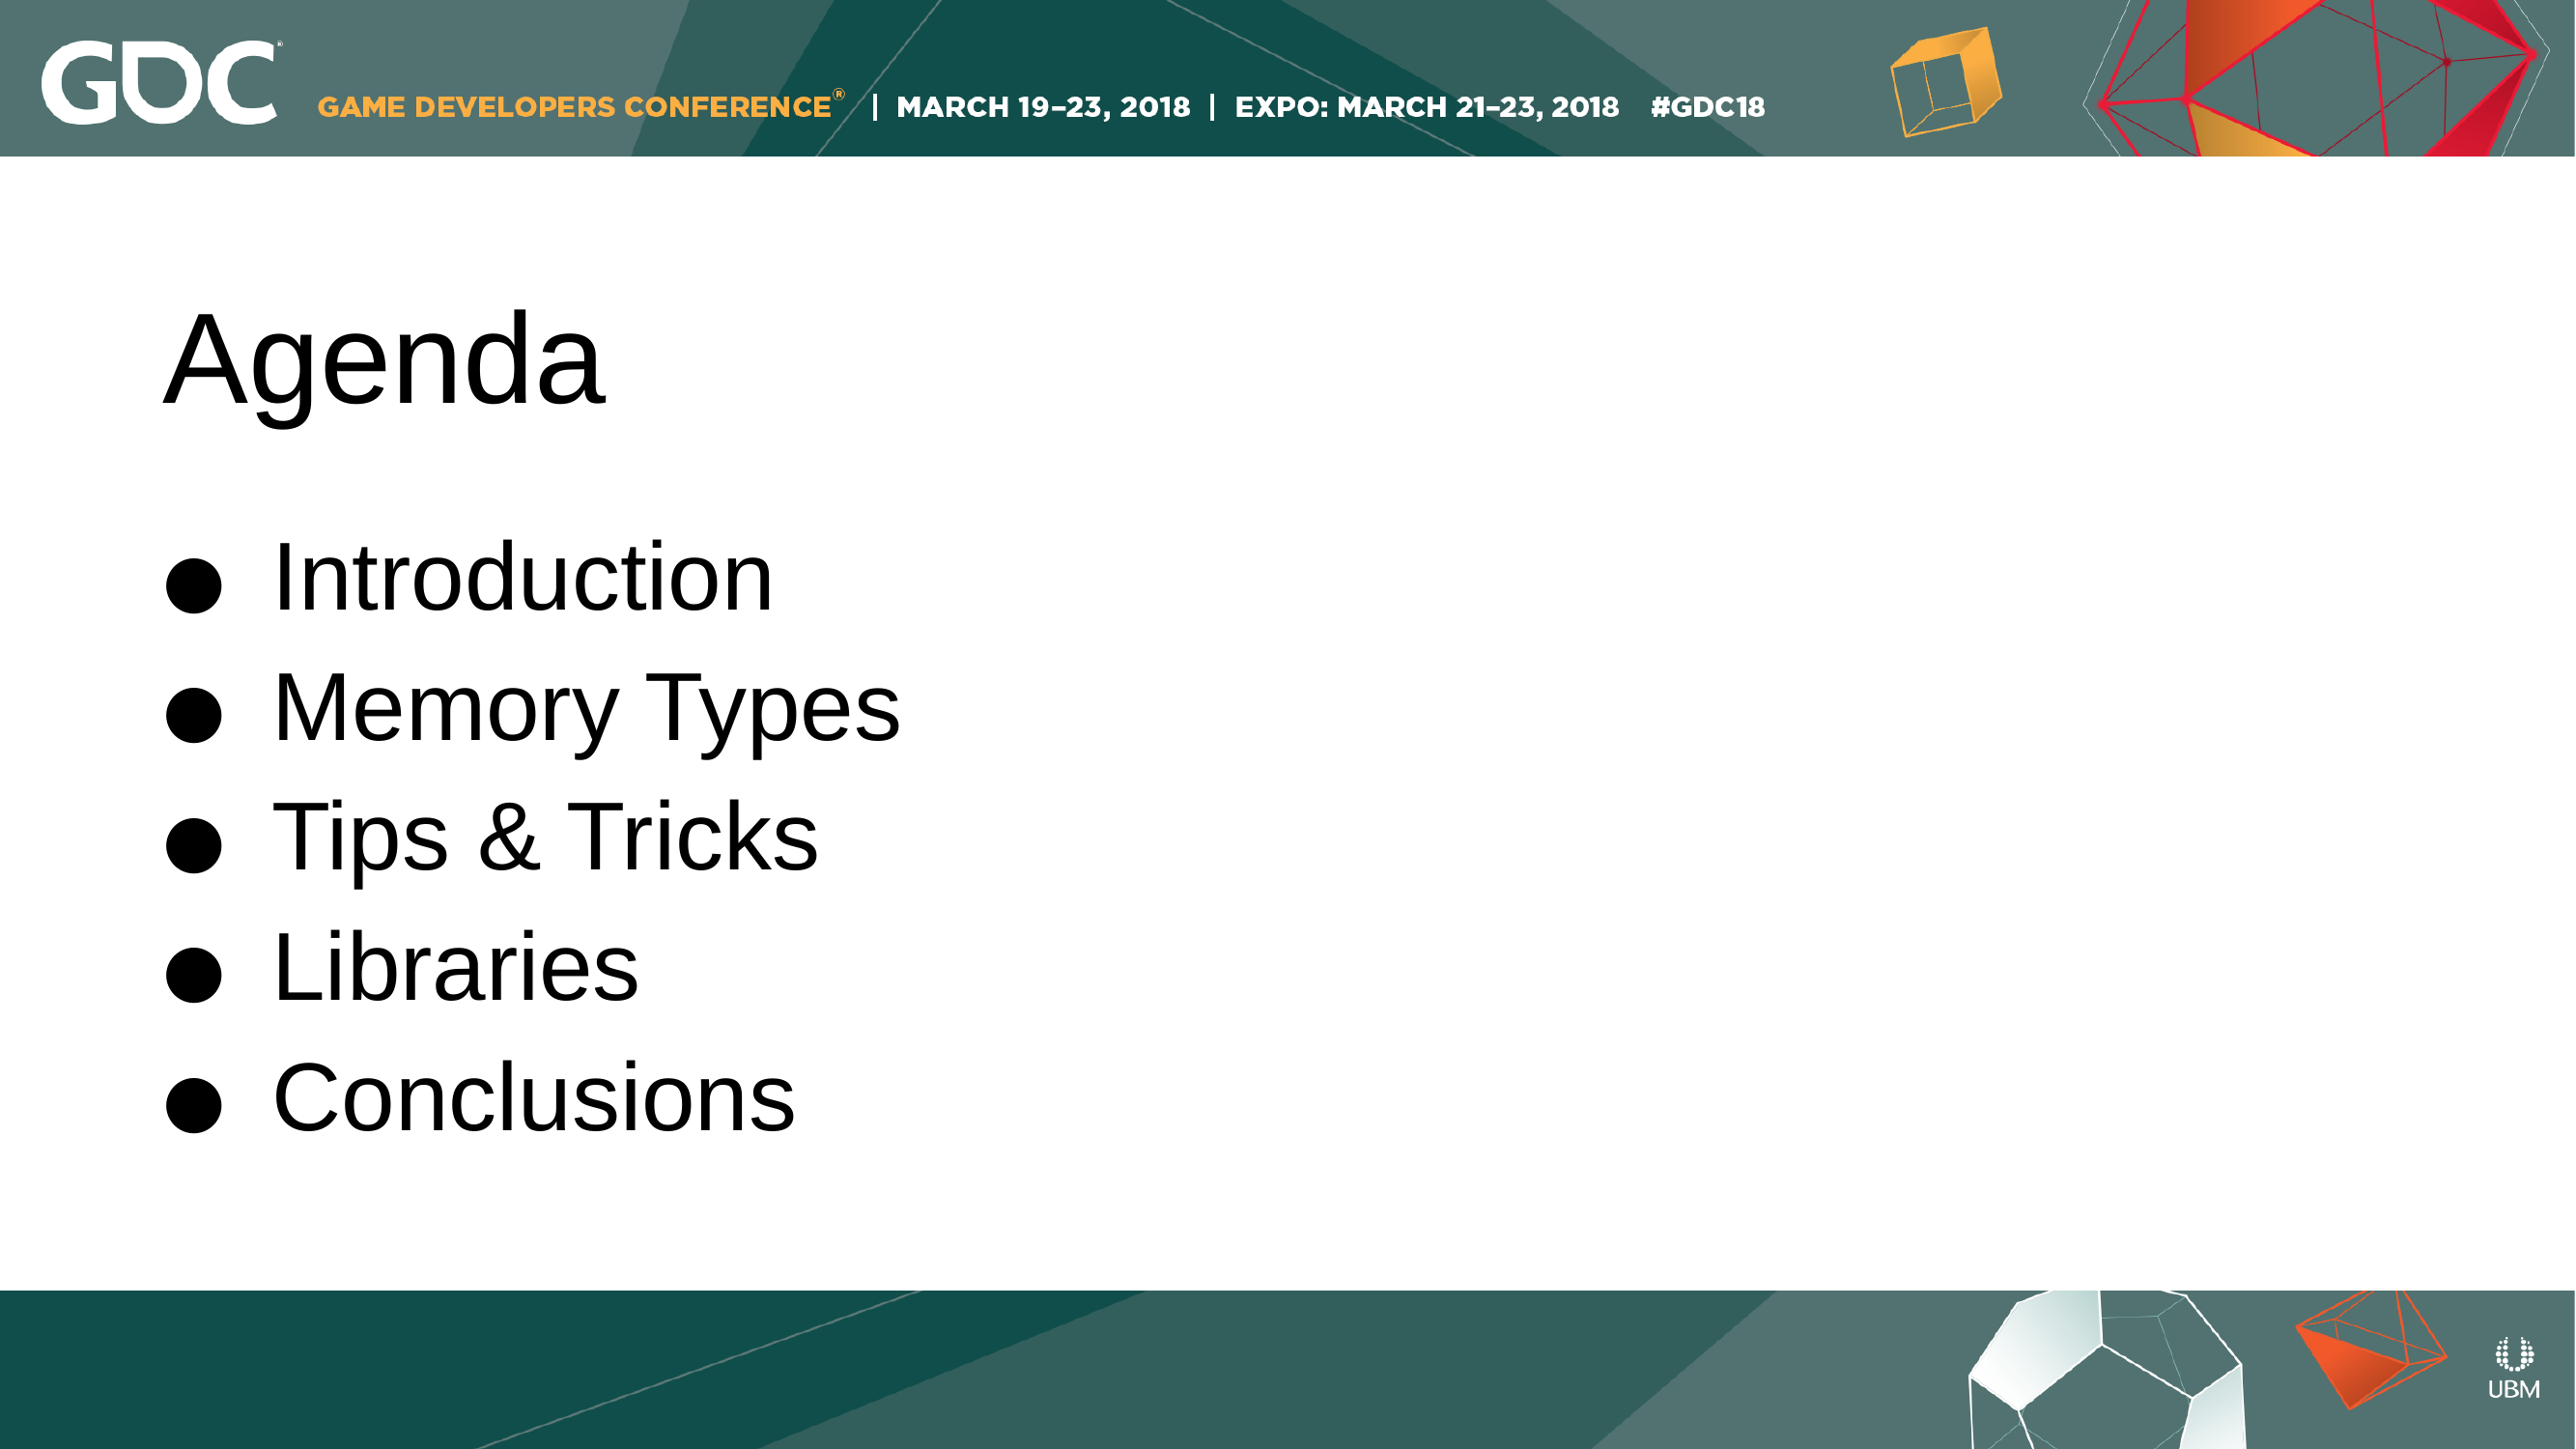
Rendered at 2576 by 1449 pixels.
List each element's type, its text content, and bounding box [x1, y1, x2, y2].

picture [0, 0, 2575, 1449]
title Agenda [150, 272, 2426, 495]
list Introduction Memory Types Tips & Tricks Libraries Conclusions [150, 509, 2426, 1284]
